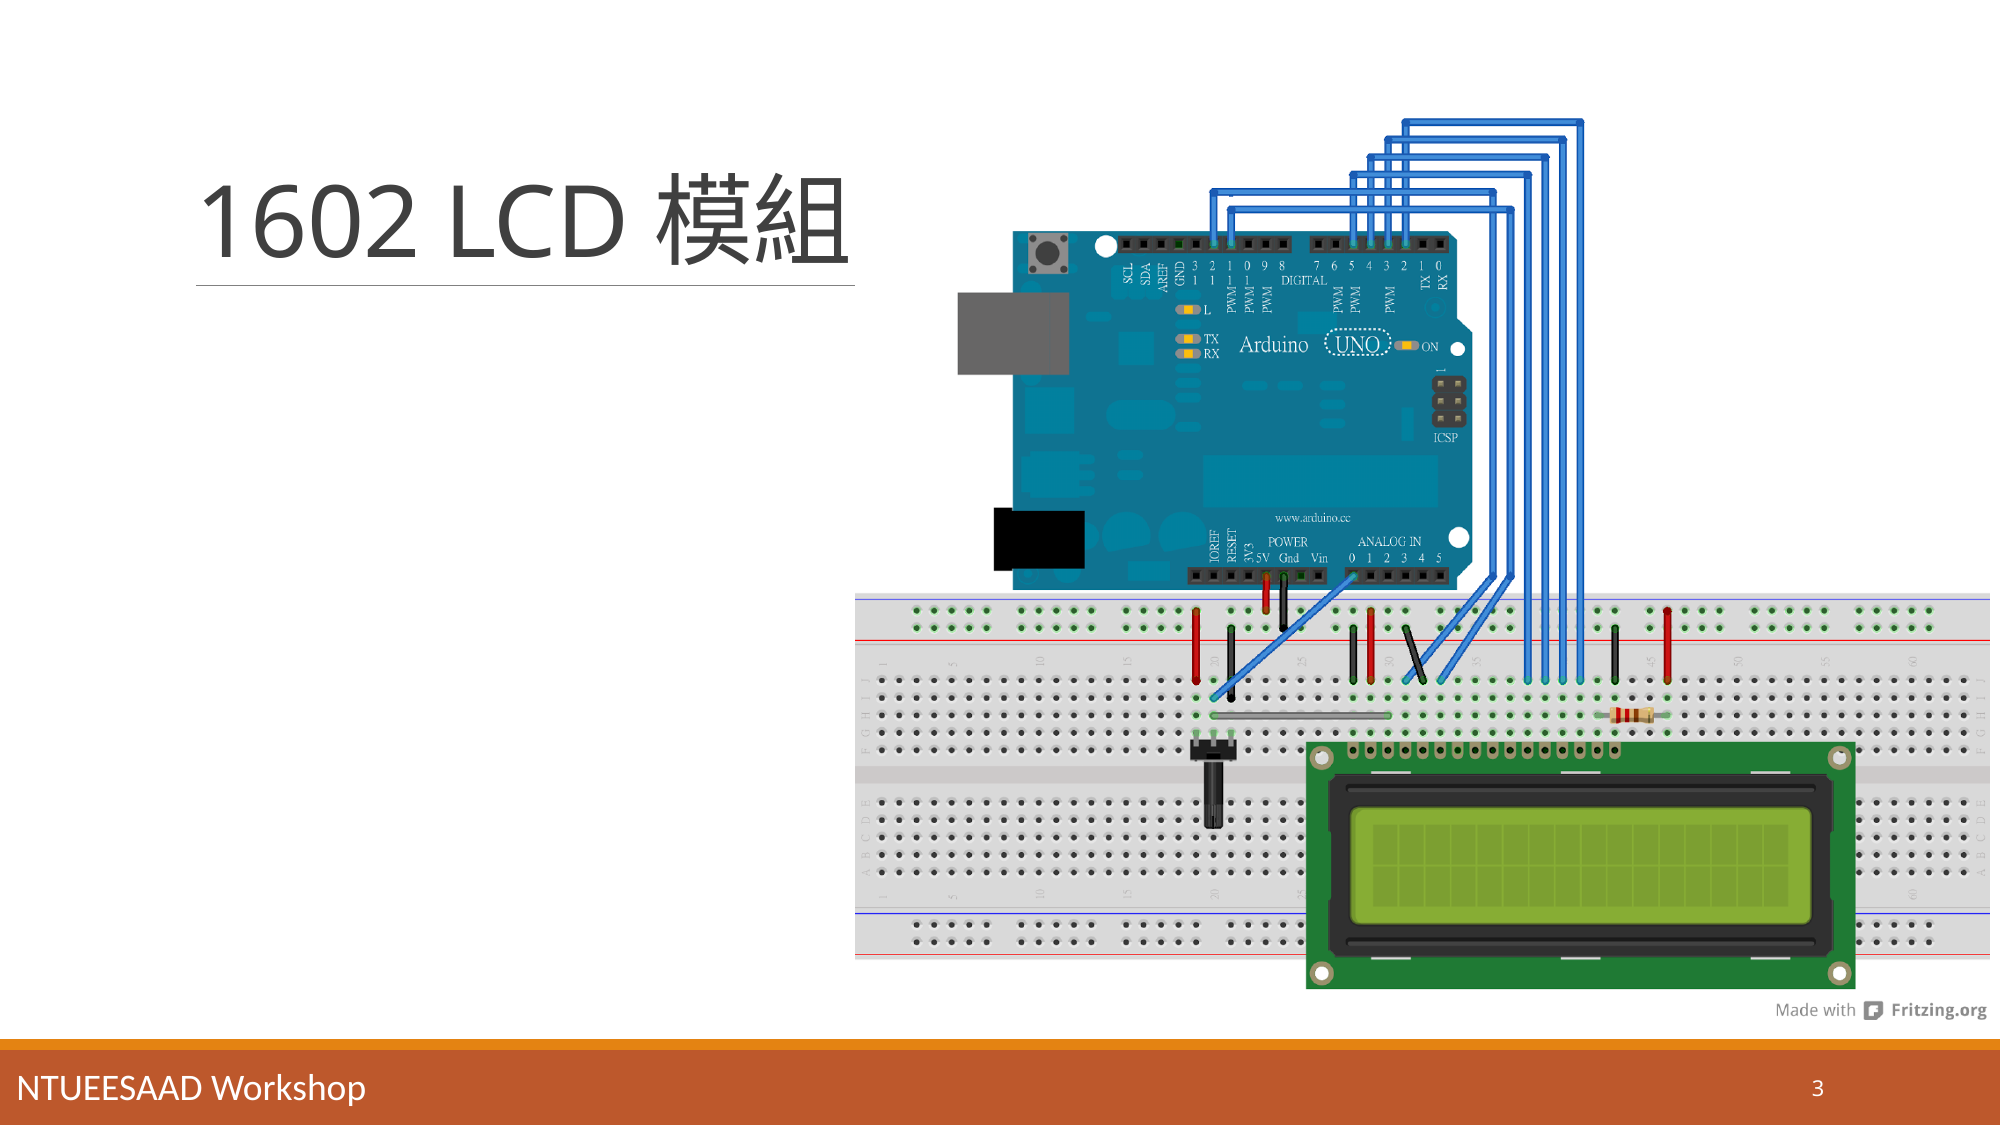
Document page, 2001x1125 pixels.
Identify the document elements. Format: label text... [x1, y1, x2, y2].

title 1602 LCD模組 [180, 47, 1830, 285]
slide_number 3 [1624, 1059, 1840, 1120]
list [854, 113, 1991, 1021]
